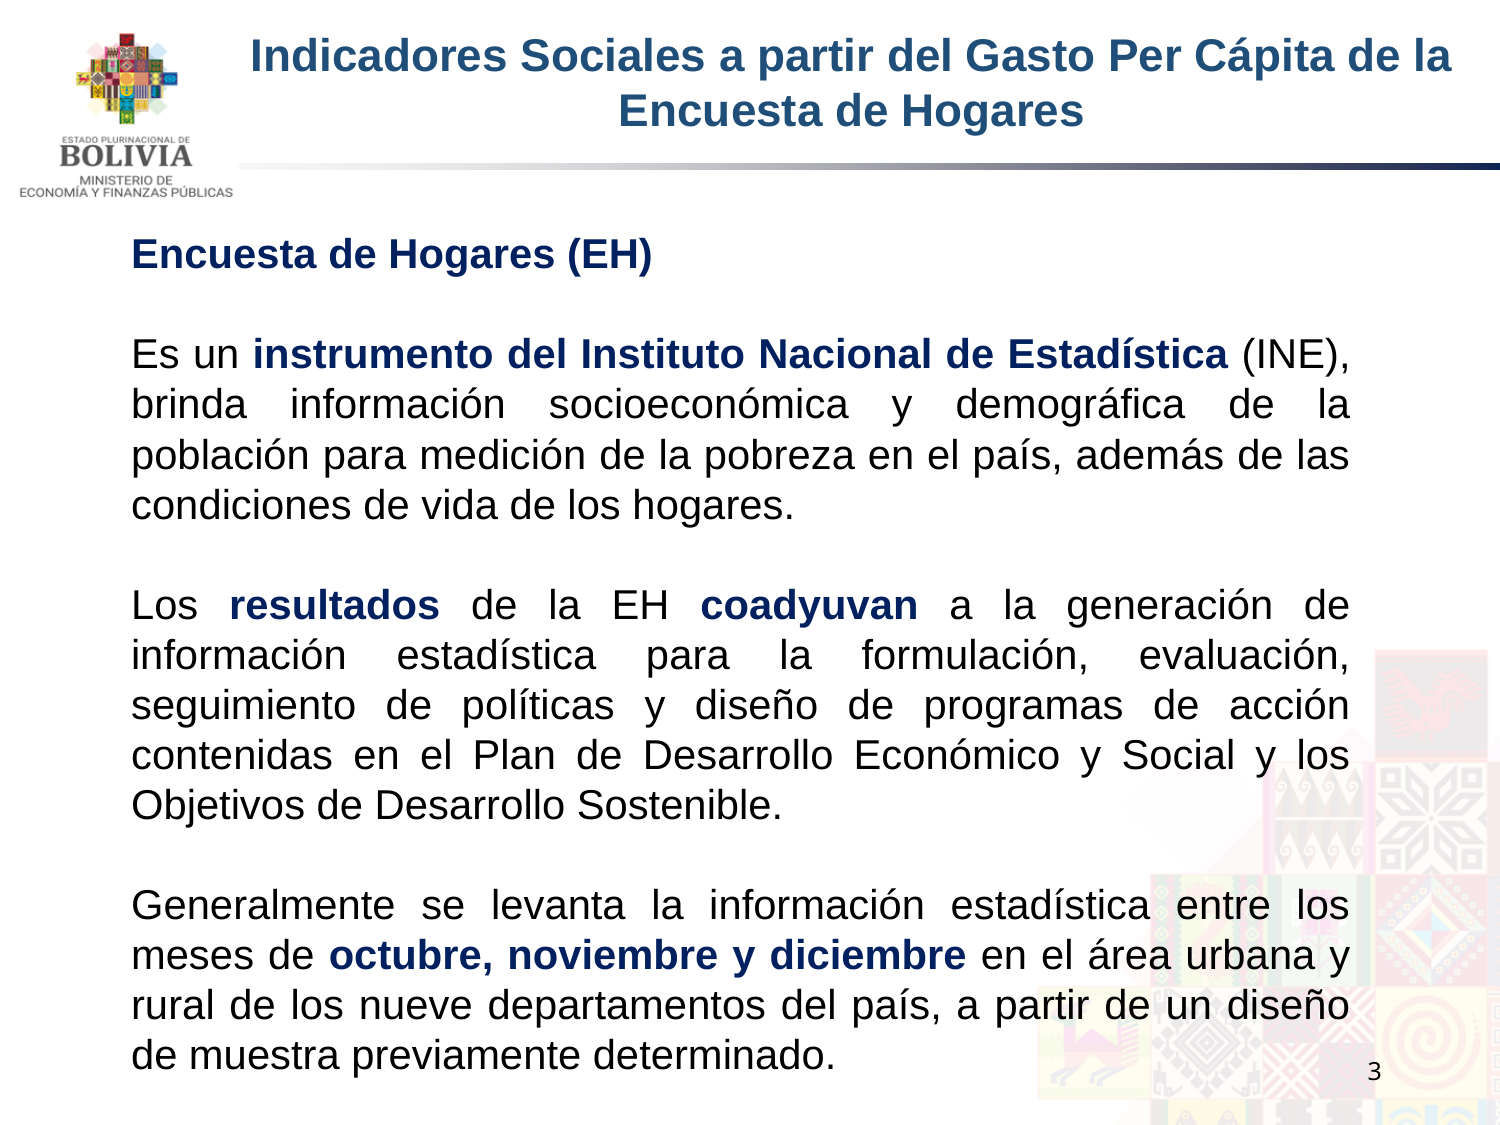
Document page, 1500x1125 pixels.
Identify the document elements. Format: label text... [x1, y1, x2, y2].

text_box Indicadores Sociales a partir del Gasto Per Cápita de la Encuesta de Hogares [203, 7, 1500, 155]
text_box Encuesta de Hogares (EH) Es un instrumento del Instituto Nacional de Estadística (INE), brinda información socioeconómica y demográfica de la población para medición de la pobreza en el país, además de las condiciones de vida de los hogares. Los resultados de la EH coadyuvan a la generación de información estadística para la formulación, evaluación, seguimiento de políticas y diseño de programas de acción contenidas en el Plan de Desarrollo Económico y Social y los Objetivos de Desarrollo Sostenible. Generalmente se levanta la información estadística entre los meses de octubre, noviembre y diciembre en el área urbana y rural de los nueve departamentos del país, a partir de un diseño de muestra previamente determinado. [116, 219, 1366, 1085]
slide_number 3 [1059, 1042, 1397, 1103]
picture [0, 0, 1500, 1125]
